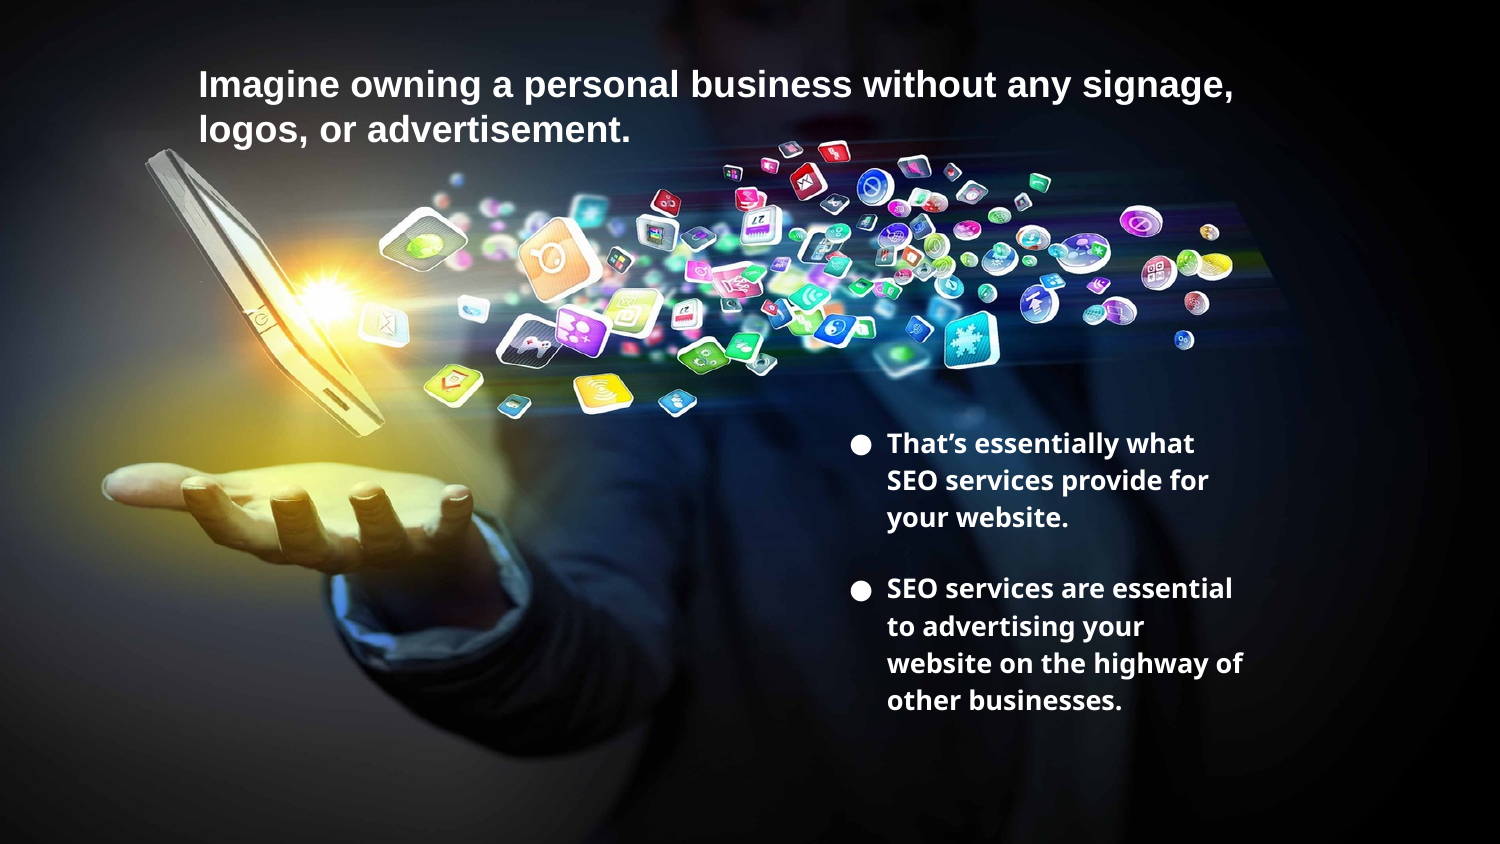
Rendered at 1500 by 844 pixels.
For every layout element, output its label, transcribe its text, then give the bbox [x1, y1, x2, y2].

list That’s essentially what SEO services provide for your website. SEO services are essential to advertising your website on the highway of other businesses. [796, 406, 1265, 812]
picture [0, 0, 1500, 844]
text_box Imagine owning a personal business without any signage, logos, or advertisement. [183, 45, 1252, 199]
